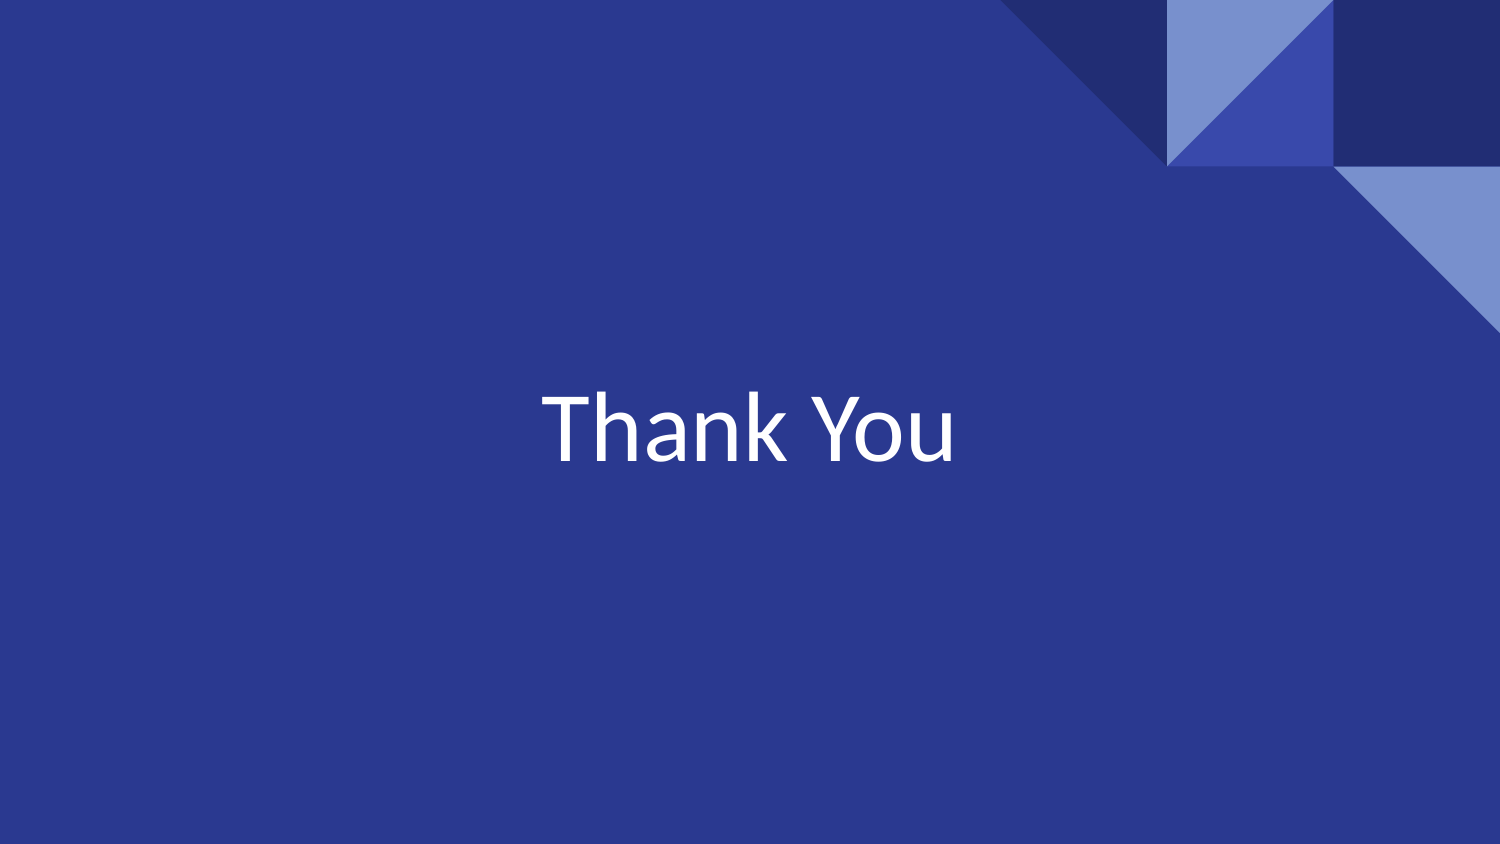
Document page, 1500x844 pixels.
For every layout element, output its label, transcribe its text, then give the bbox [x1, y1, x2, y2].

title Thank You [0, 0, 1500, 844]
